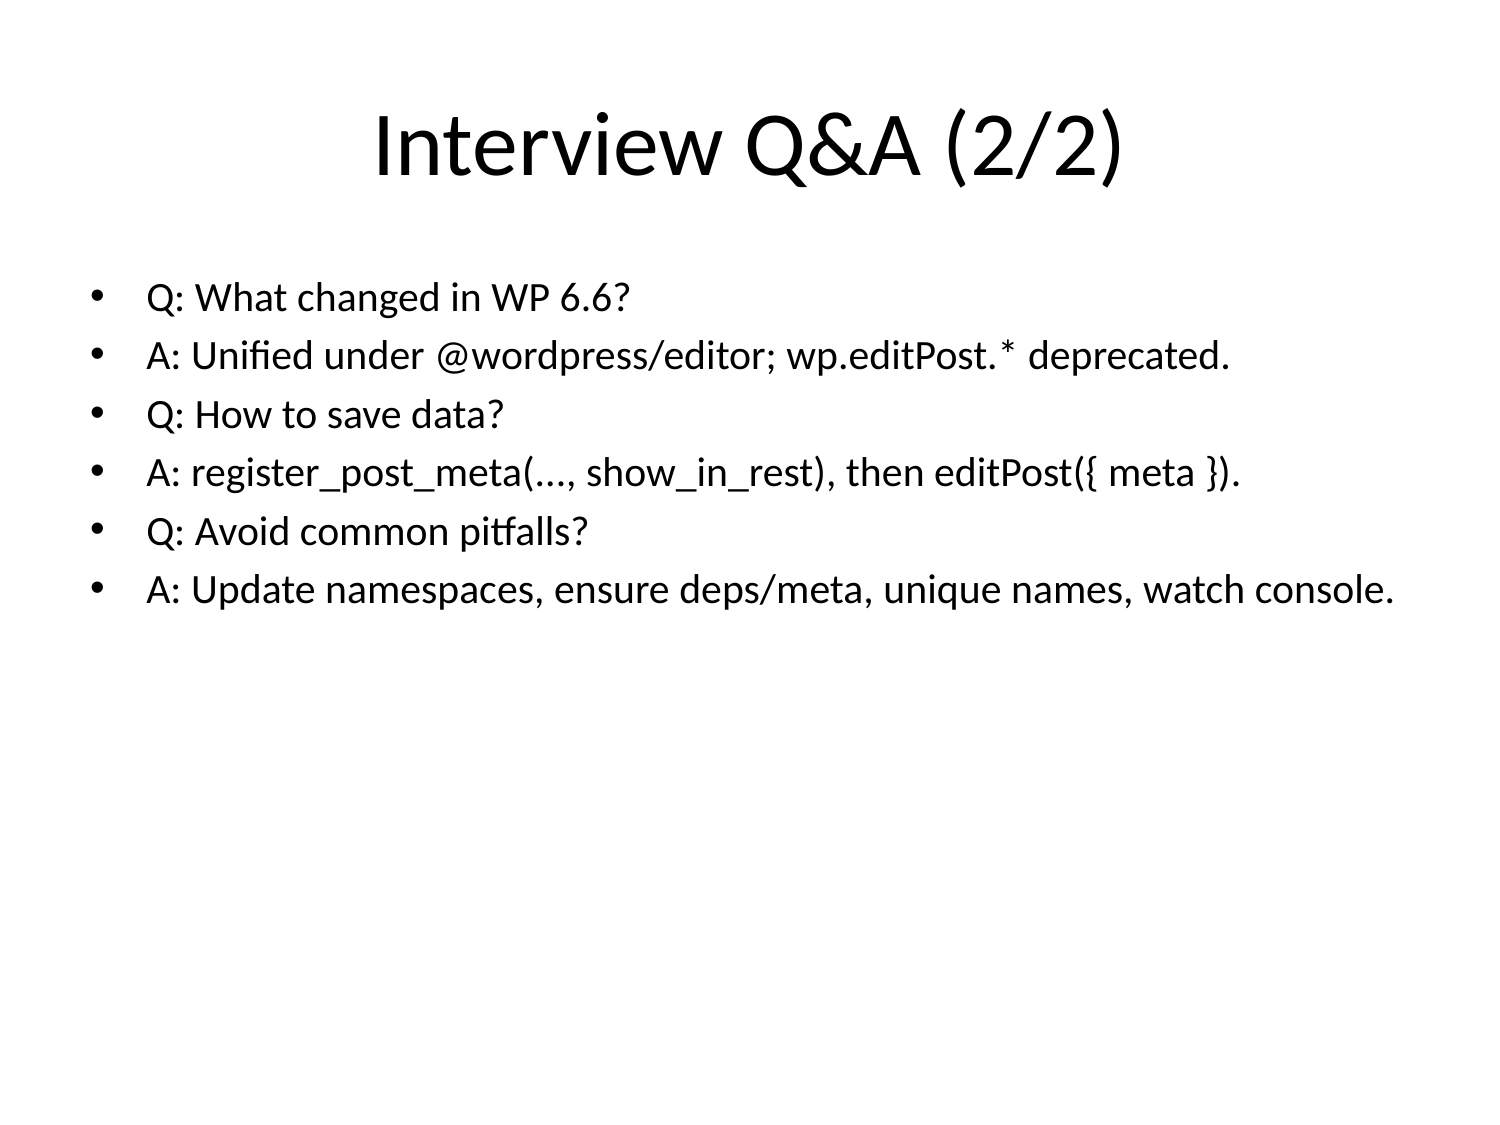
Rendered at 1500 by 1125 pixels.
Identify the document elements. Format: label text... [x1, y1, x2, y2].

list Q: What changed in WP 6.6? A: Unified under @wordpress/editor; wp.editPost.* deprecated. Q: How to save data? A: register_post_meta(..., show_in_rest), then editPost({ meta }). Q: Avoid common pitfalls? A: Update namespaces, ensure deps/meta, unique names, watch console. [75, 262, 1425, 1005]
title Interview Q&A (2/2) [75, 45, 1425, 233]
